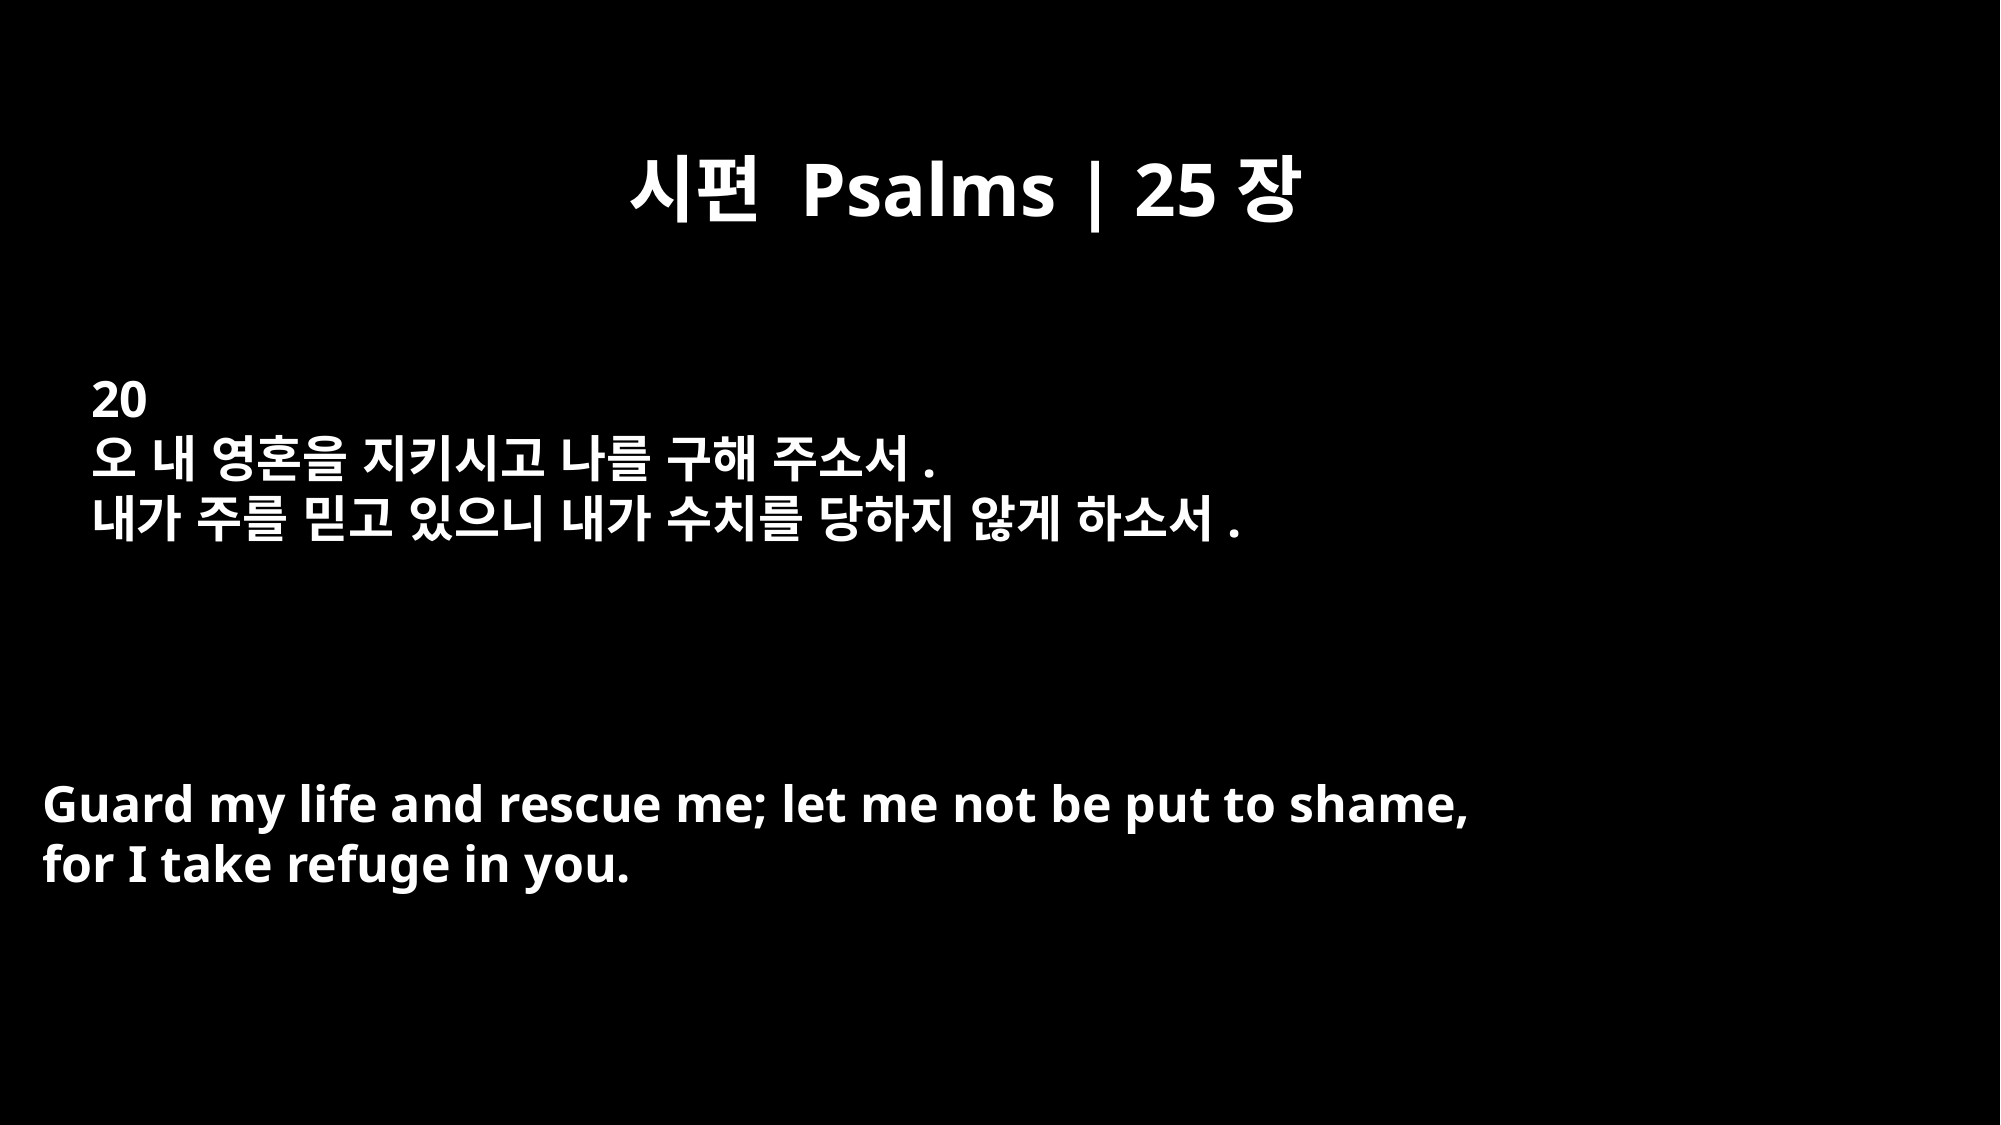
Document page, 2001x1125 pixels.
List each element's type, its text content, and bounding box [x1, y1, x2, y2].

text_box 시편 Psalms | 25장 [613, 136, 1319, 239]
text_box Guard my life and rescue me; let me not be put to shame, for I take refuge in you. [27, 764, 1499, 900]
text_box 20 오 내 영혼을 지키시고 나를 구해 주소서. 내가 주를 믿고 있으니 내가 수치를 당하지 않게 하소서. [76, 359, 1257, 555]
